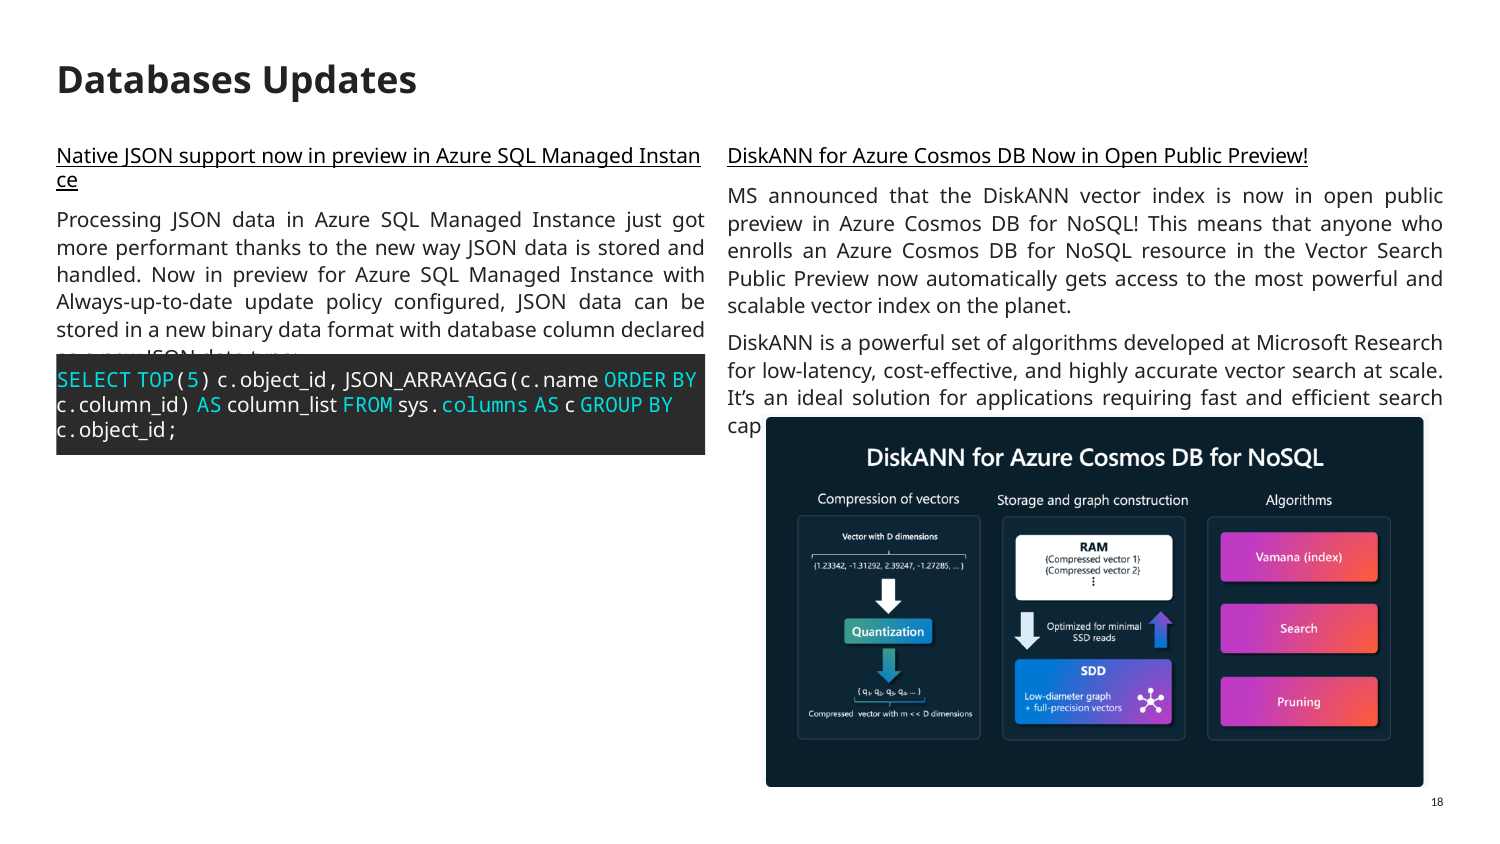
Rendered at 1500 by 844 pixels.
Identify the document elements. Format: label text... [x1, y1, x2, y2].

list Native JSON support now in preview in Azure SQL Managed Instance Processing JSON data in Azure SQL Managed Instance just got more performant thanks to the new way JSON data is stored and handled. Now in preview for Azure SQL Managed Instance with Always-up-to-date update policy configured, JSON data can be stored in a new binary data format with database column declared as a new JSON data type: [56, 140, 706, 331]
title Databases Updates [56, 56, 1444, 113]
picture [761, 414, 1429, 788]
text_box SELECT TOP(5) c.object_id, JSON_ARRAYAGG(c.name ORDER BY c.column_id) AS column_list FROM sys.columns AS c GROUP BY c.object_id; [56, 354, 706, 455]
list DiskANN for Azure Cosmos DB Now in Open Public Preview! MS announced that the DiskANN vector index is now in open public preview in Azure Cosmos DB for NoSQL! This means that anyone who enrolls an Azure Cosmos DB for NoSQL resource in the Vector Search Public Preview now automatically gets access to the most powerful and scalable vector index on the planet. DiskANN is a powerful set of algorithms developed at Microsoft Research for low-latency, cost-effective, and highly accurate vector search at scale. It’s an ideal solution for applications requiring fast and efficient search capabilities without compromising on accuracy. [727, 140, 1444, 422]
